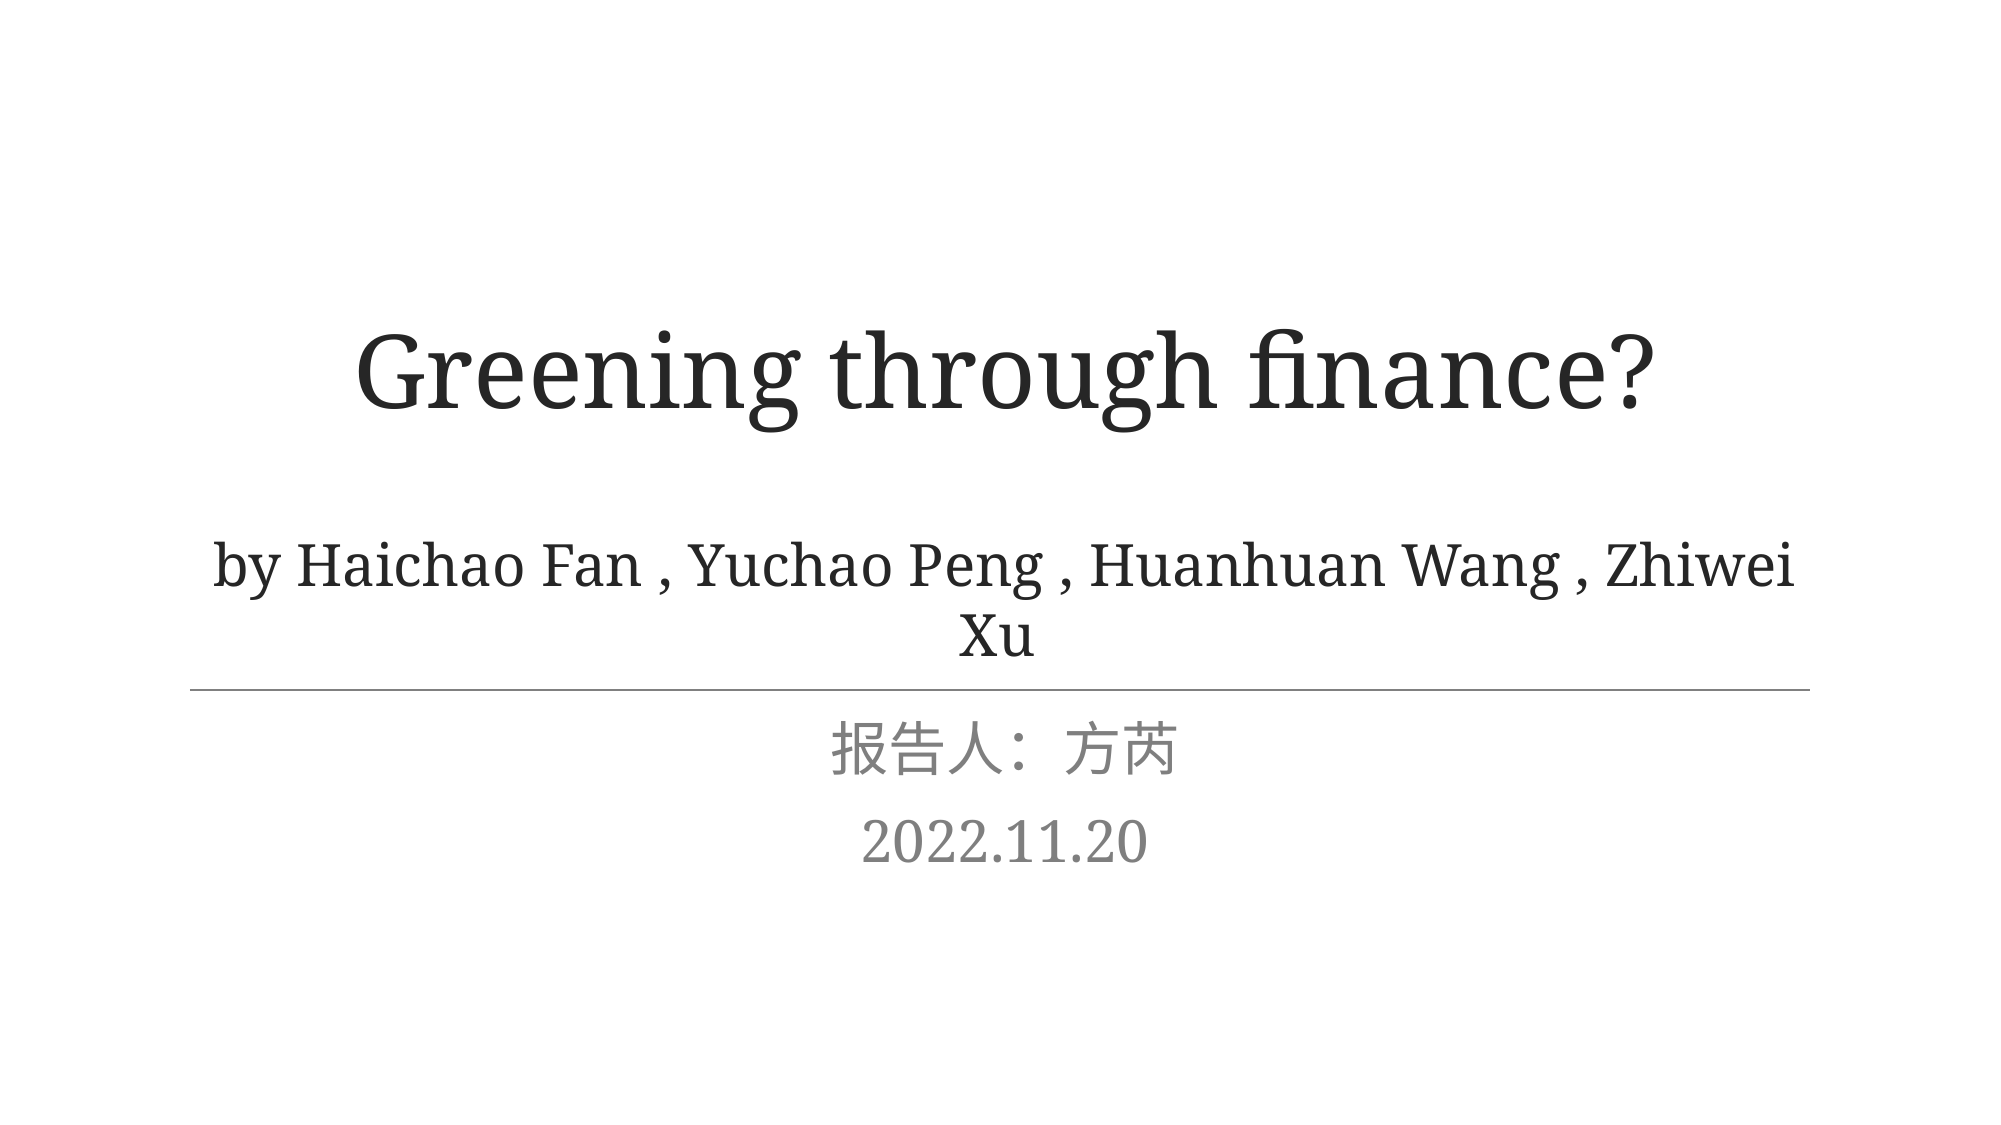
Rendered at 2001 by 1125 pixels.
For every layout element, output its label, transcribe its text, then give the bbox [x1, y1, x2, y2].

title Greening through finance? by Haichao Fan , Yuchao Peng , Huanhuan Wang , Zhiwei Xu [180, 124, 1830, 676]
subtitle 报告人：方芮 2022.11.20 [180, 704, 1830, 919]
